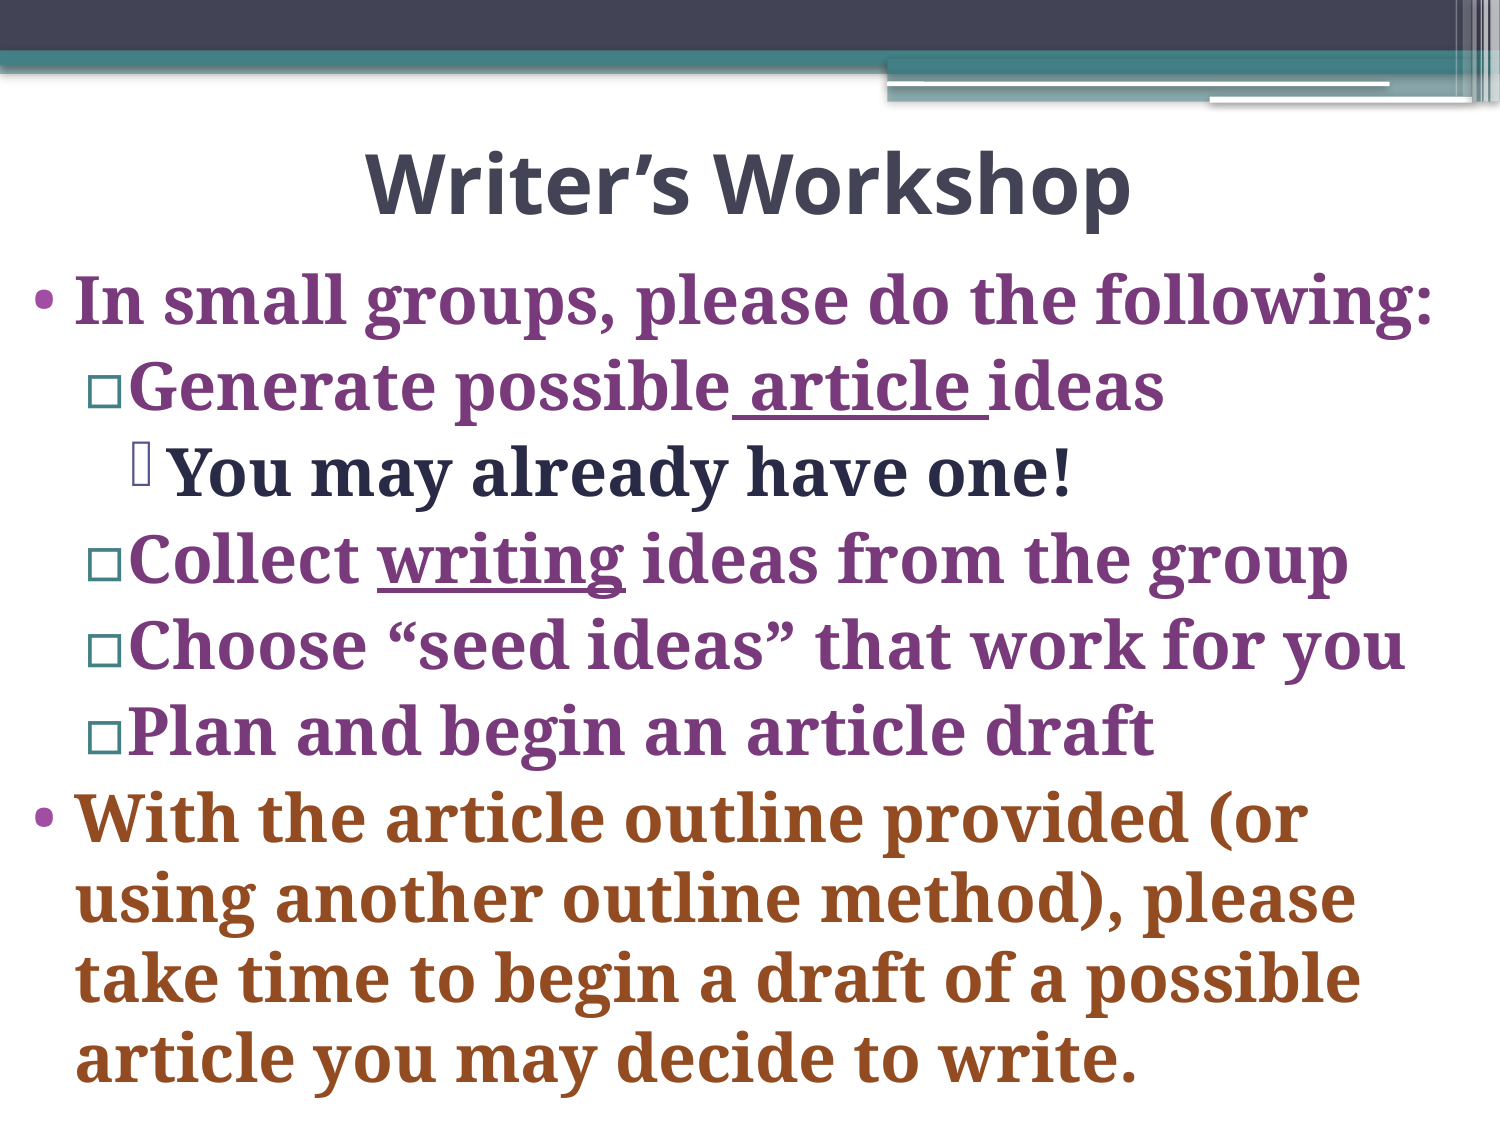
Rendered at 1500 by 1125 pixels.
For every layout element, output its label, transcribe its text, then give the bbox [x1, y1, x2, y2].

title Writer’s Workshop [75, 112, 1425, 249]
list In small groups, please do the following: Generate possible article ideas You may already have one! Collect writing ideas from the group Choose “seed ideas” that work for you Plan and begin an article draft With the article outline provided (or using another outline method), please take time to begin a draft of a possible article you may decide to write. [0, 249, 1500, 1125]
